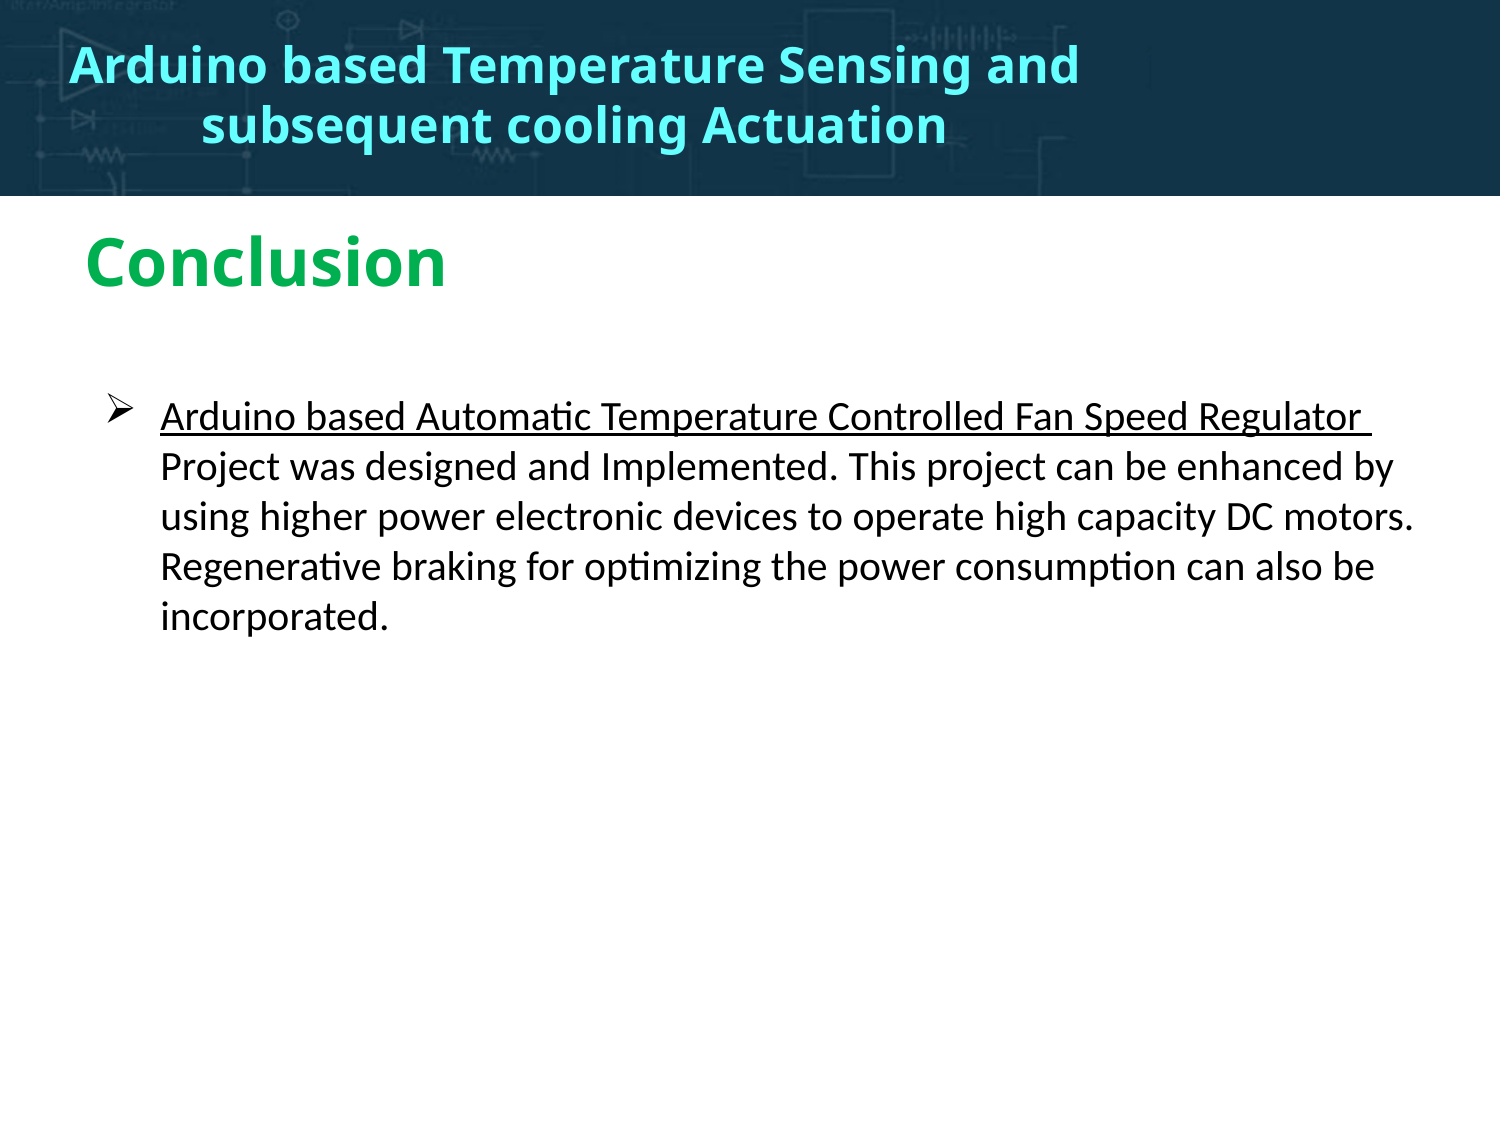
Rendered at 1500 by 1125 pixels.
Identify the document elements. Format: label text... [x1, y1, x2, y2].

text_box Arduino based Automatic Temperature Controlled Fan Speed Regulator Project was designed and Implemented. This project can be enhanced by using higher power electronic devices to operate high capacity DC motors. Regenerative braking for optimizing the power consumption can also be incorporated. [89, 381, 1467, 647]
text_box Conclusion [69, 212, 1063, 308]
picture [0, 0, 1500, 196]
